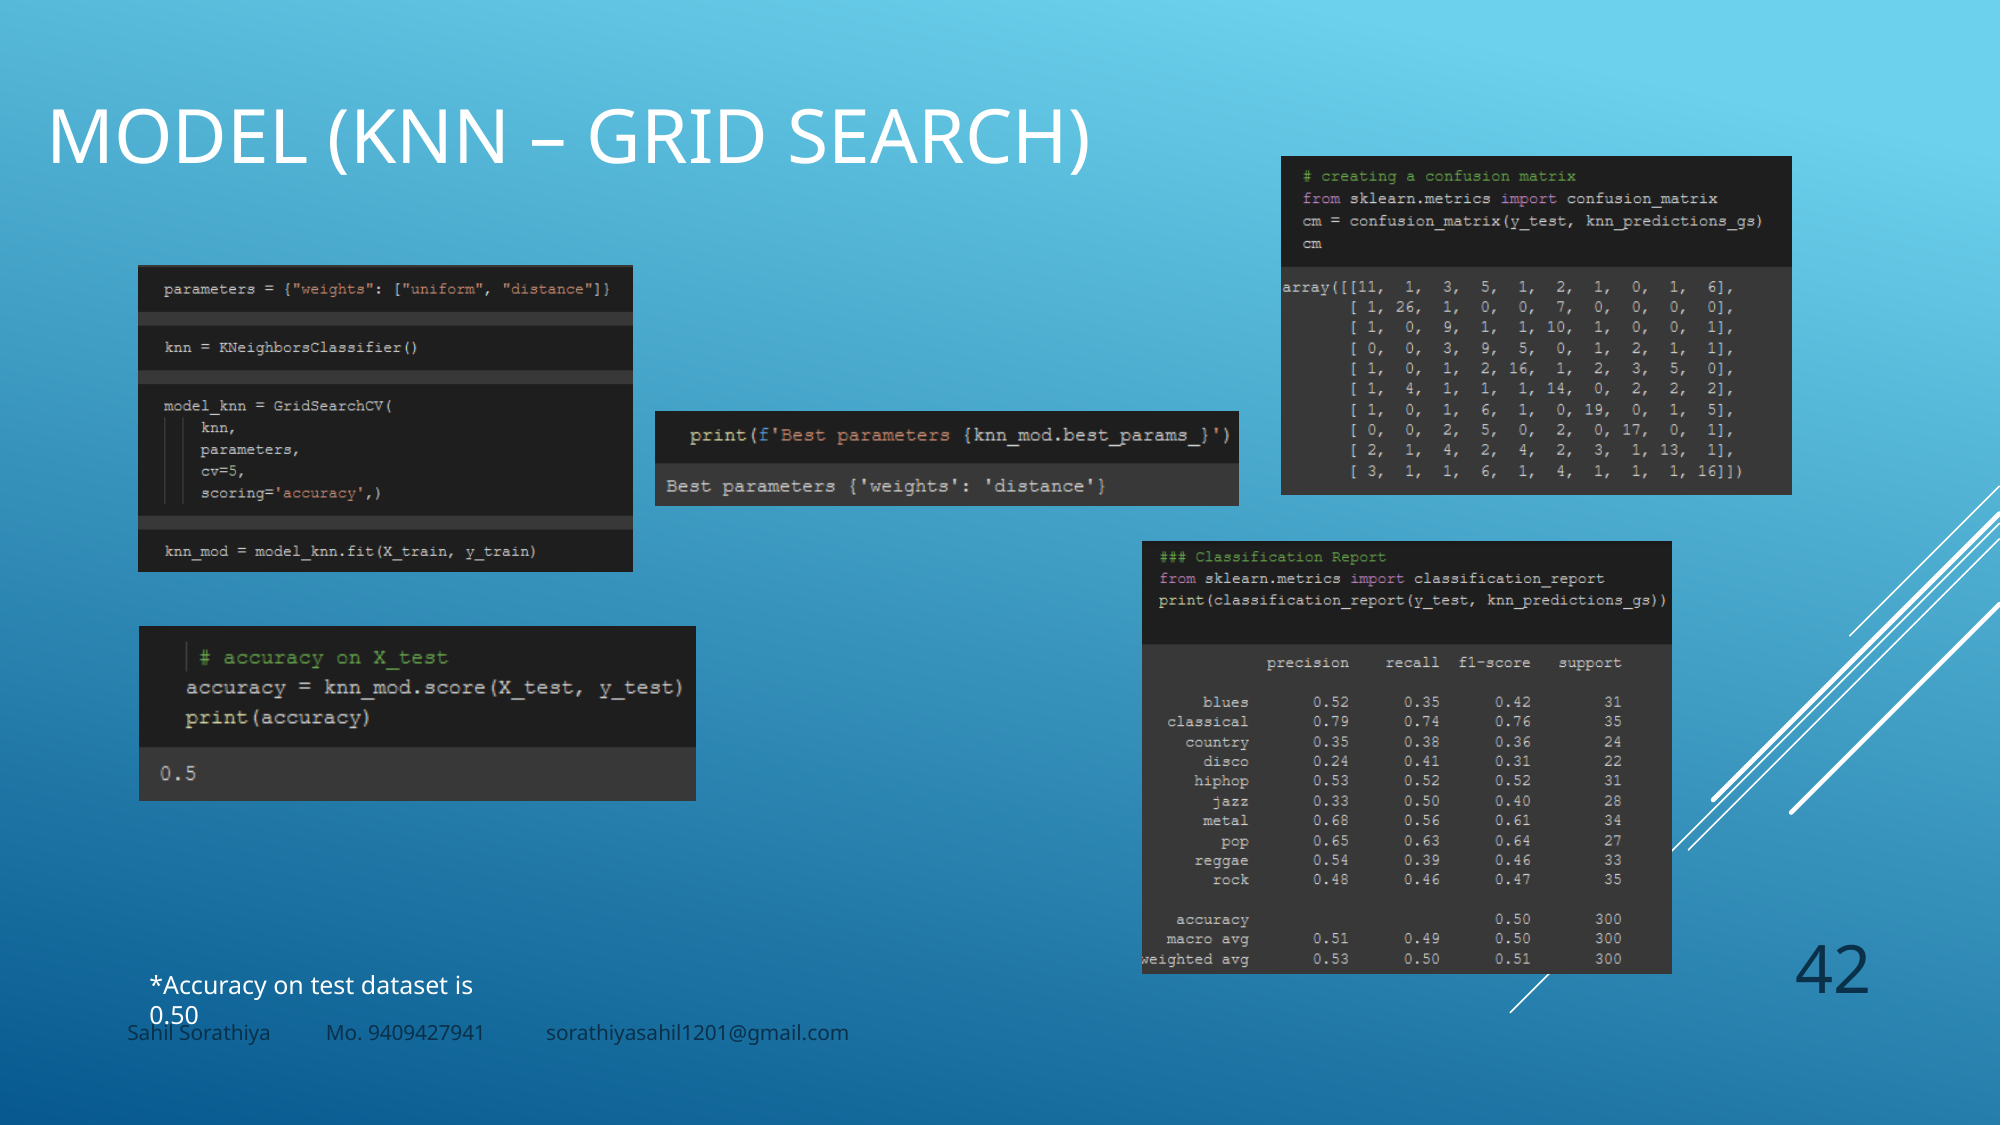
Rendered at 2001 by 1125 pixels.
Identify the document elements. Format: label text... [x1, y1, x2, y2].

picture [655, 411, 1239, 507]
title Model (KNN – grid search) [31, 10, 1431, 258]
picture [1281, 156, 1792, 495]
text_box *Accuracy on test dataset is 0.50 [134, 962, 536, 1037]
footer Sahil Sorathiya Mo. 9409427941 sorathiyasahil1201@gmail.com [112, 1012, 1350, 1073]
picture [138, 626, 696, 801]
picture [1142, 540, 1672, 974]
slide_number 42 [1700, 915, 1888, 1025]
picture [137, 265, 633, 572]
